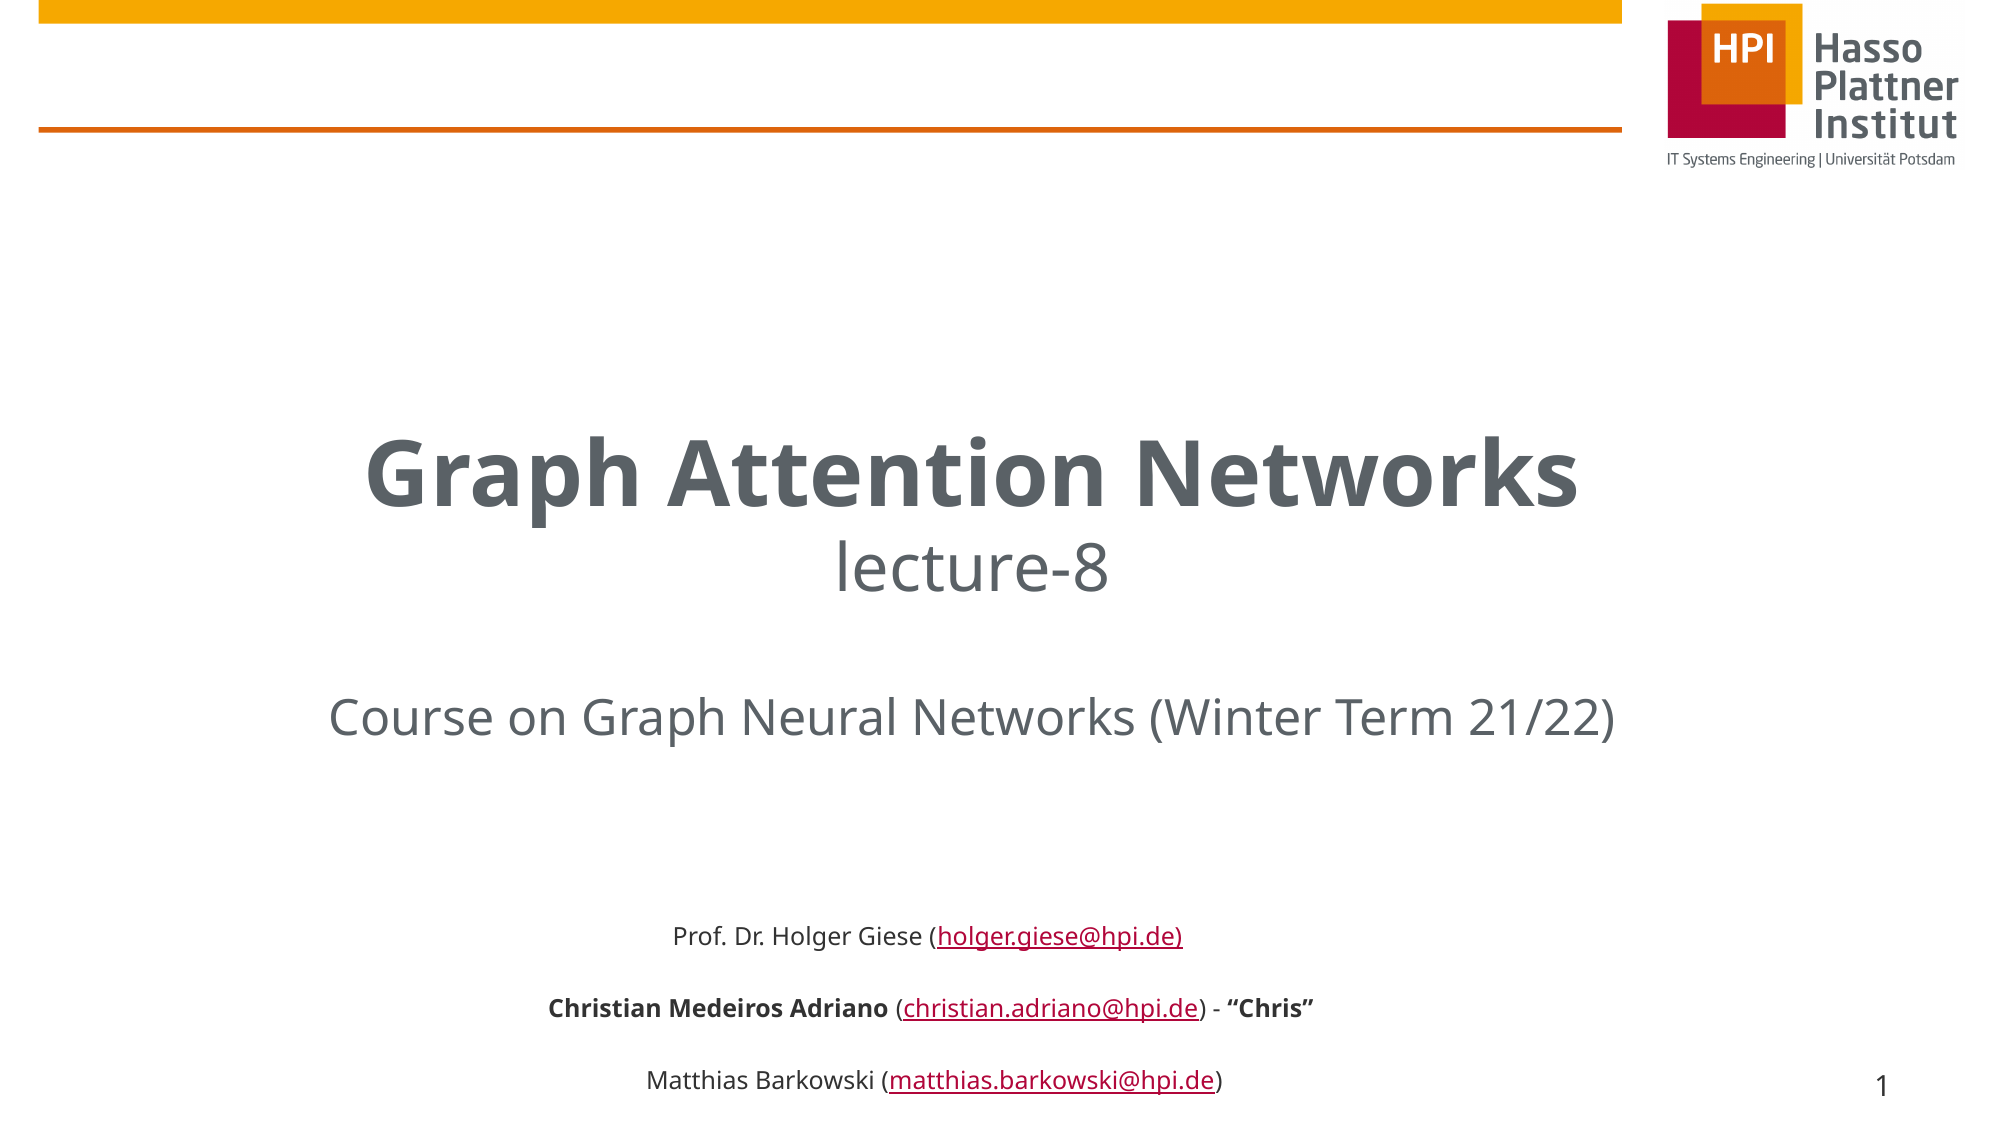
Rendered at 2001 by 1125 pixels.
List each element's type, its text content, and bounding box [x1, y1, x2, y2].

slide_number 1 [1856, 1064, 1961, 1107]
title Graph Attention Networks lecture-8 Course on Graph Neural Networks (Winter Term 21/22) [122, 255, 1823, 746]
subtitle Prof. Dr. Holger Giese (holger.giese@hpi.de) Christian Medeiros Adriano (christian.adriano@hpi.de) - “Chris” Matthias Barkowski (matthias.barkowski@hpi.de) [490, 898, 1372, 1125]
picture [1664, 0, 1965, 170]
